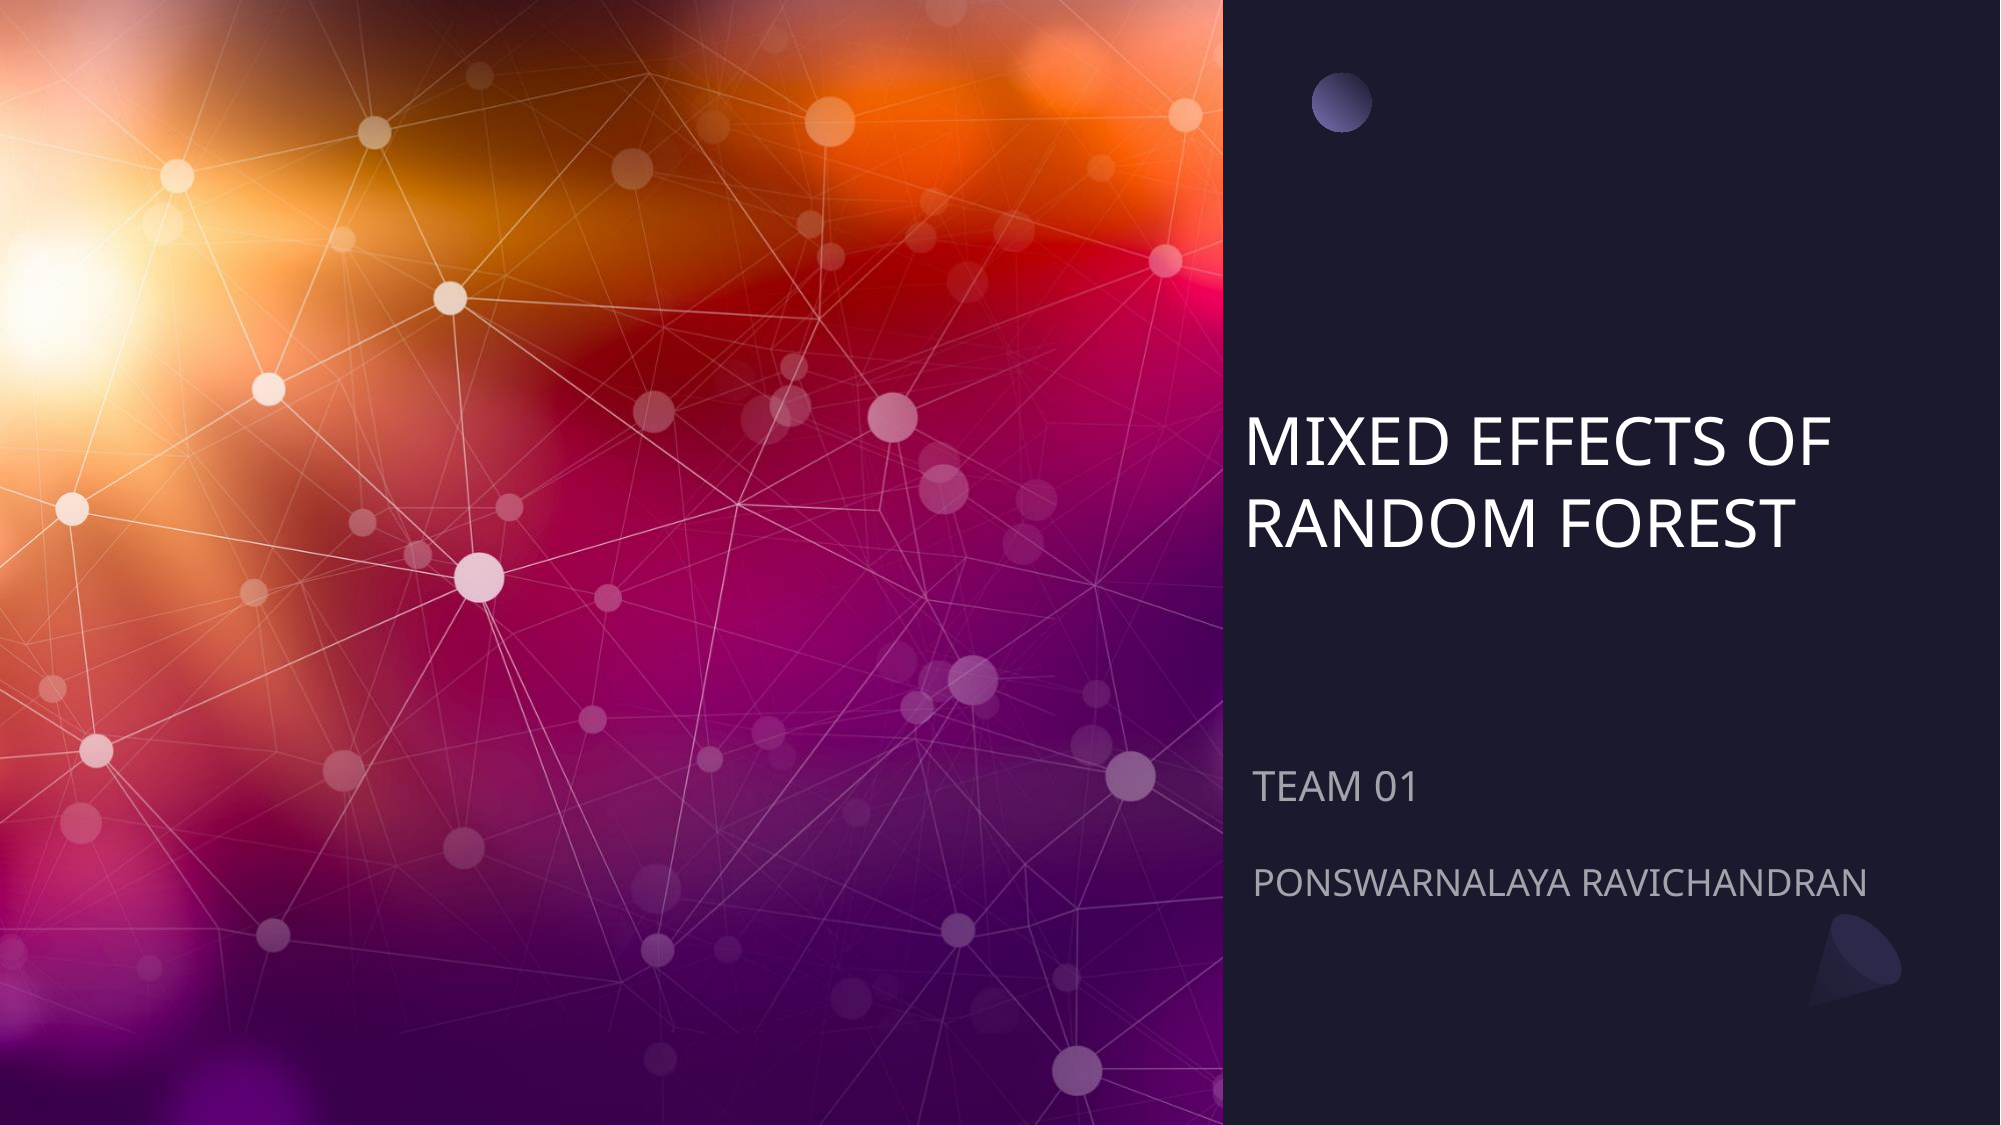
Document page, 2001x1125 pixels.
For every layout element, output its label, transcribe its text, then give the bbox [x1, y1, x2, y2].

title MIXED EFFECTS OF RANDOM FOREST [1243, 38, 2000, 564]
picture [0, 0, 1223, 1125]
list TEAM 01 PONSWARNALAYA RAVICHANDRAN [1252, 750, 1906, 1035]
